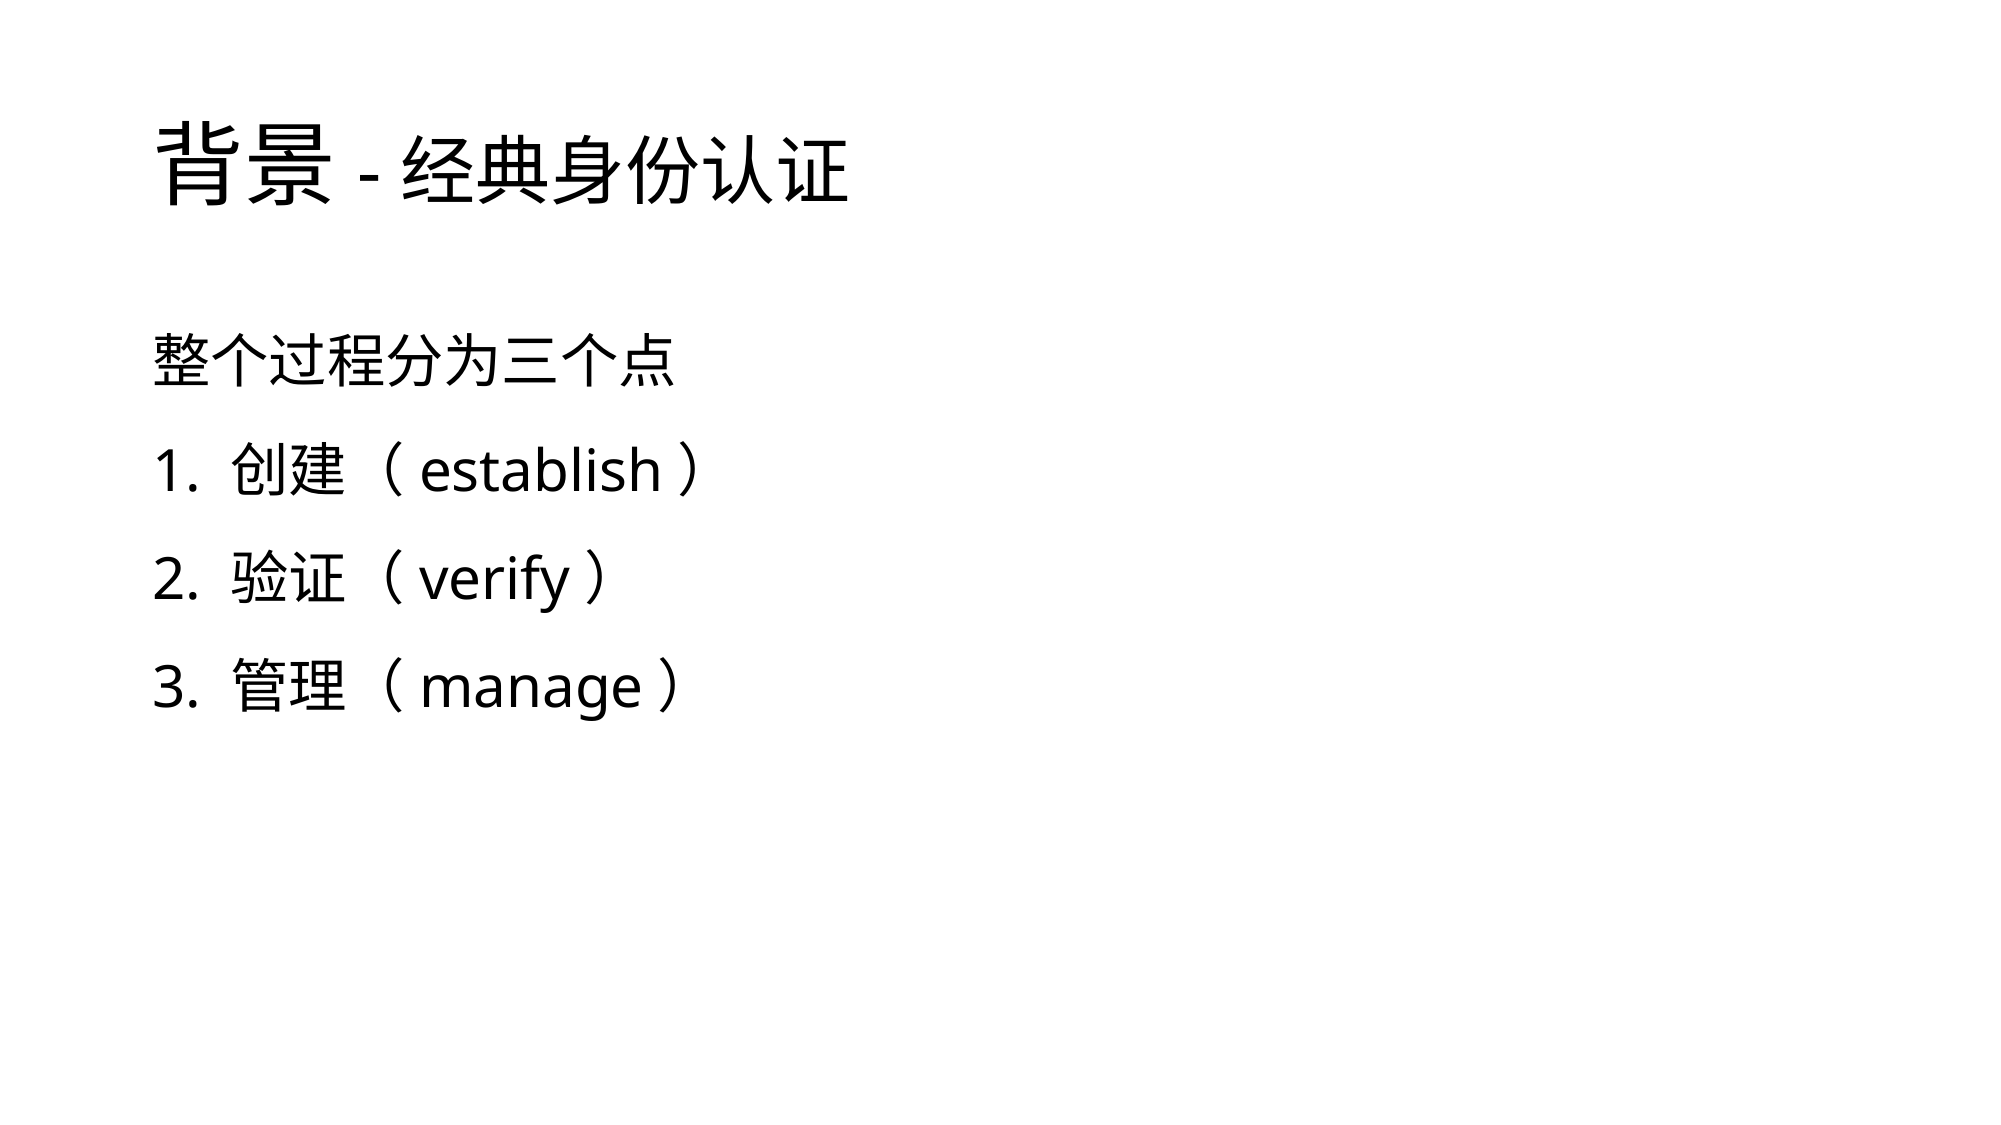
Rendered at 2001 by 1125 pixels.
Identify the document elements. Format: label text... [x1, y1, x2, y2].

list 整个过程分为三个点 1. 创建（establish） 2. 验证（verify） 3. 管理（manage） [137, 299, 1863, 1014]
title 背景-经典身份认证 [137, 59, 1863, 278]
